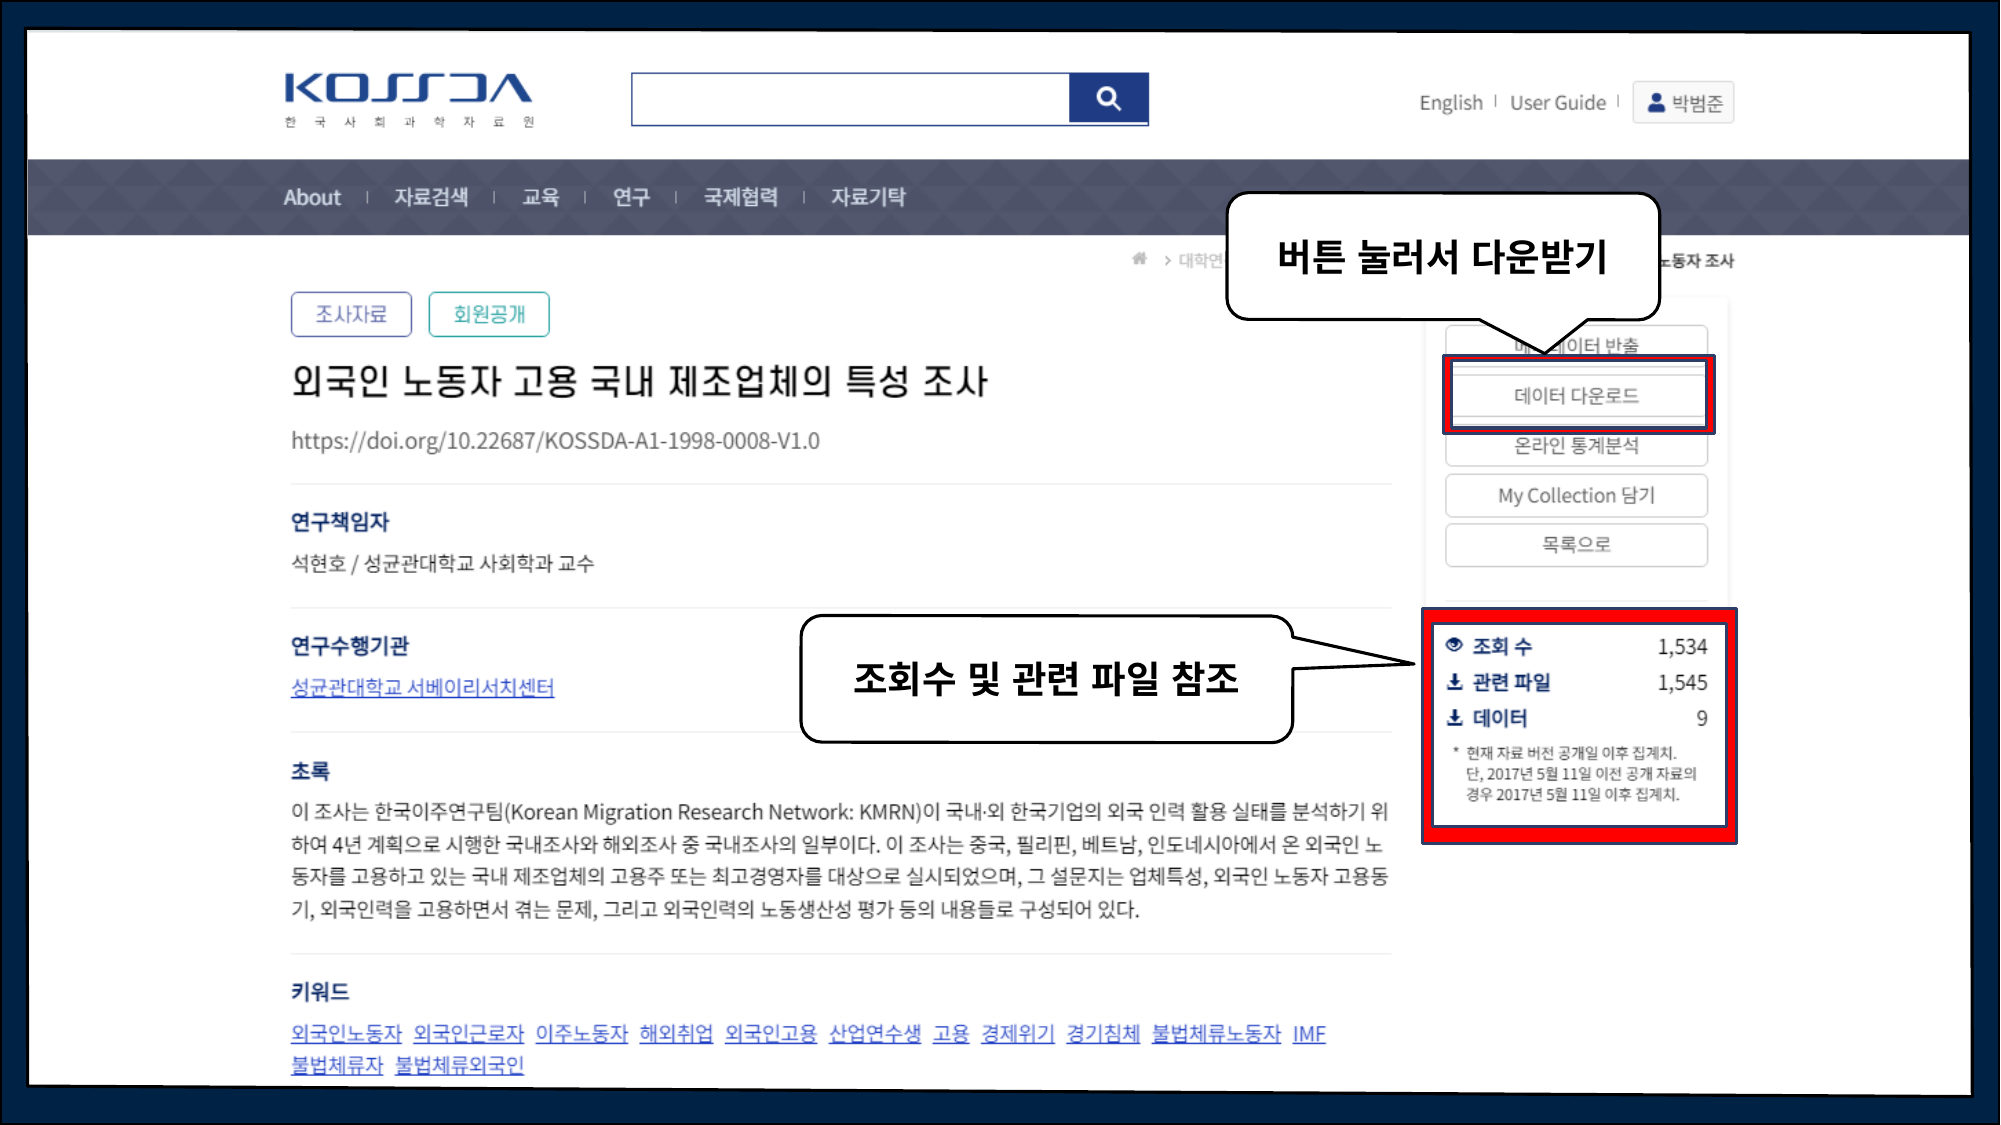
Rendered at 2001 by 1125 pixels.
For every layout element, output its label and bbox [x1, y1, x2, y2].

text_box [0, 0, 2000, 1125]
picture [27, 30, 1973, 1125]
